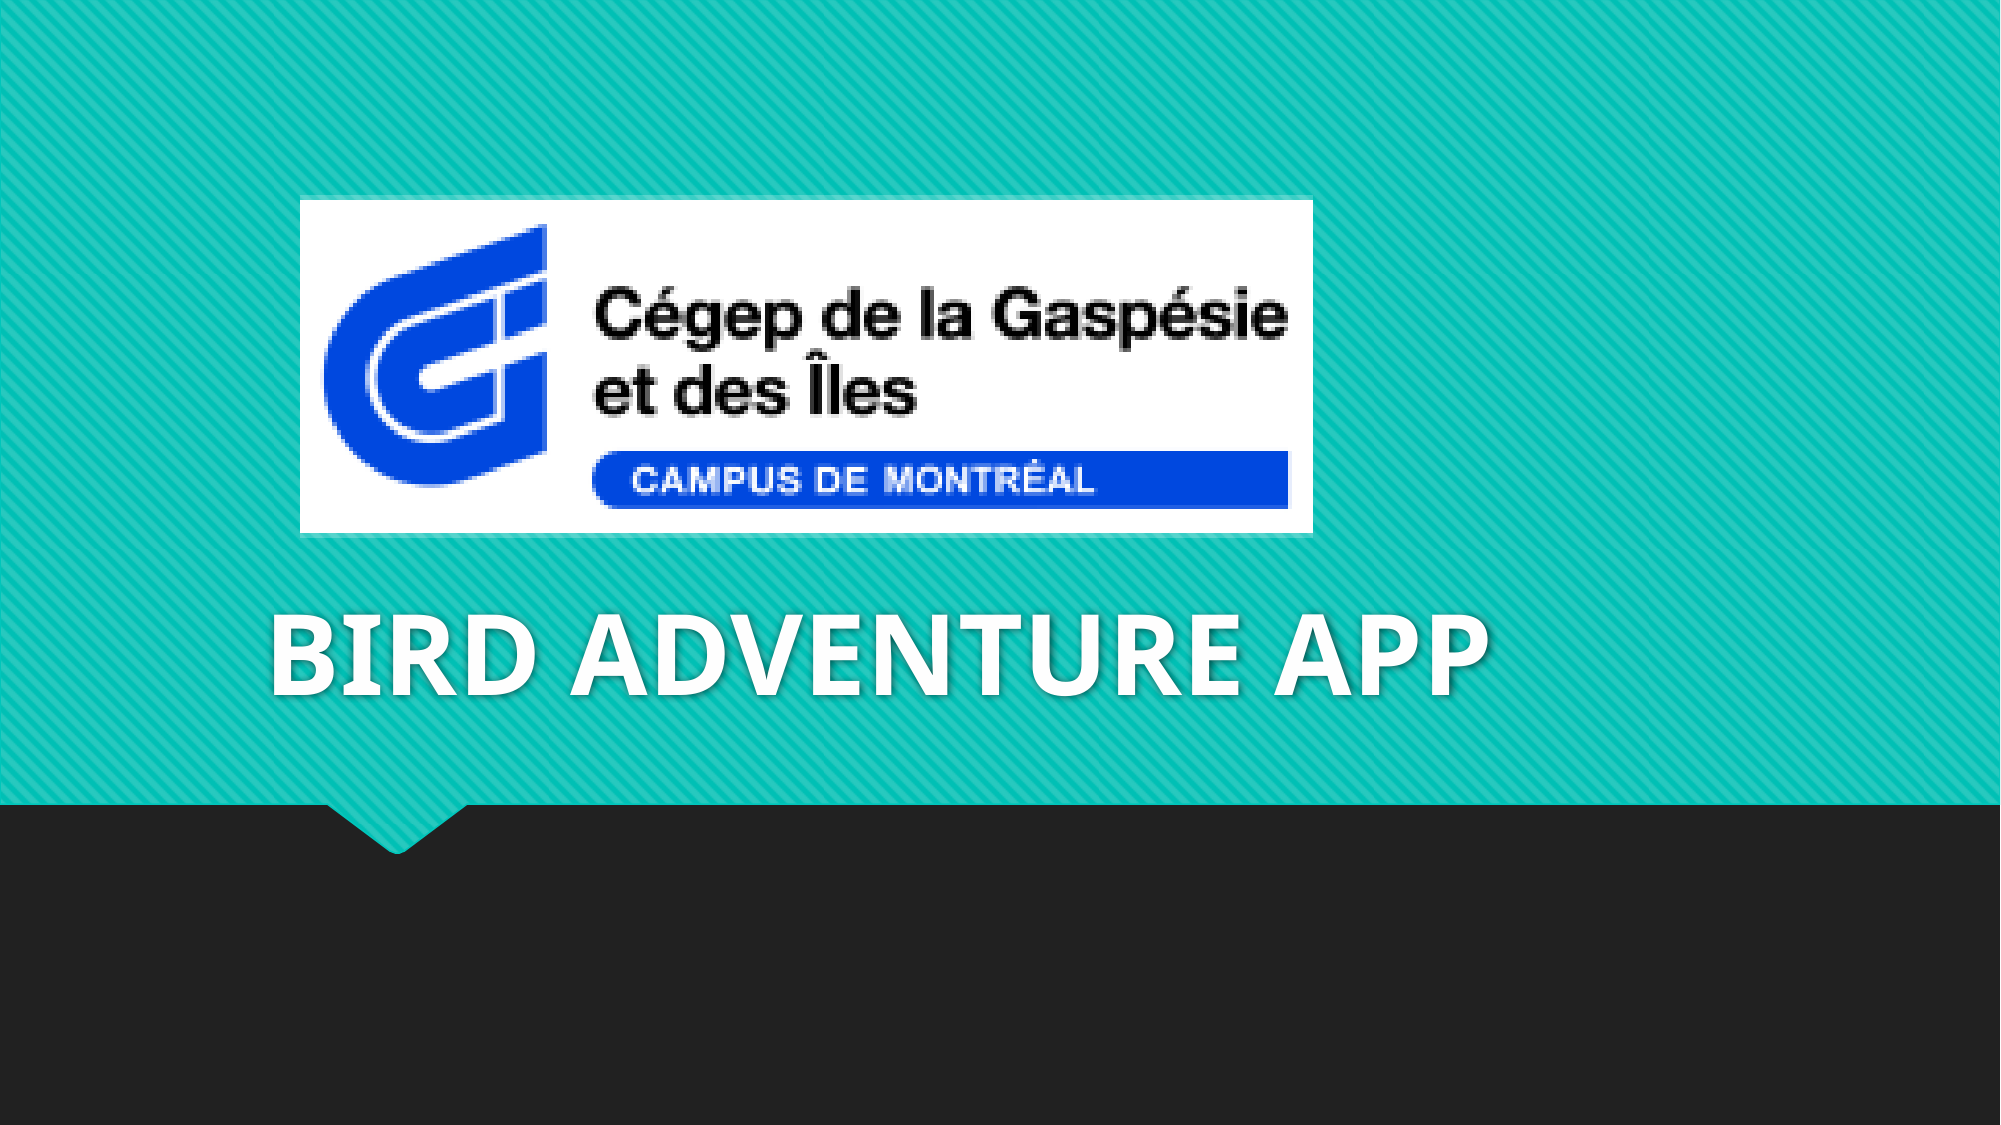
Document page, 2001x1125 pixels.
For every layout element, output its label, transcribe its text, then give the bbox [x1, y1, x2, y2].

title BIRD ADVENTURE APP [132, 237, 1868, 726]
picture [1, 1, 1999, 852]
